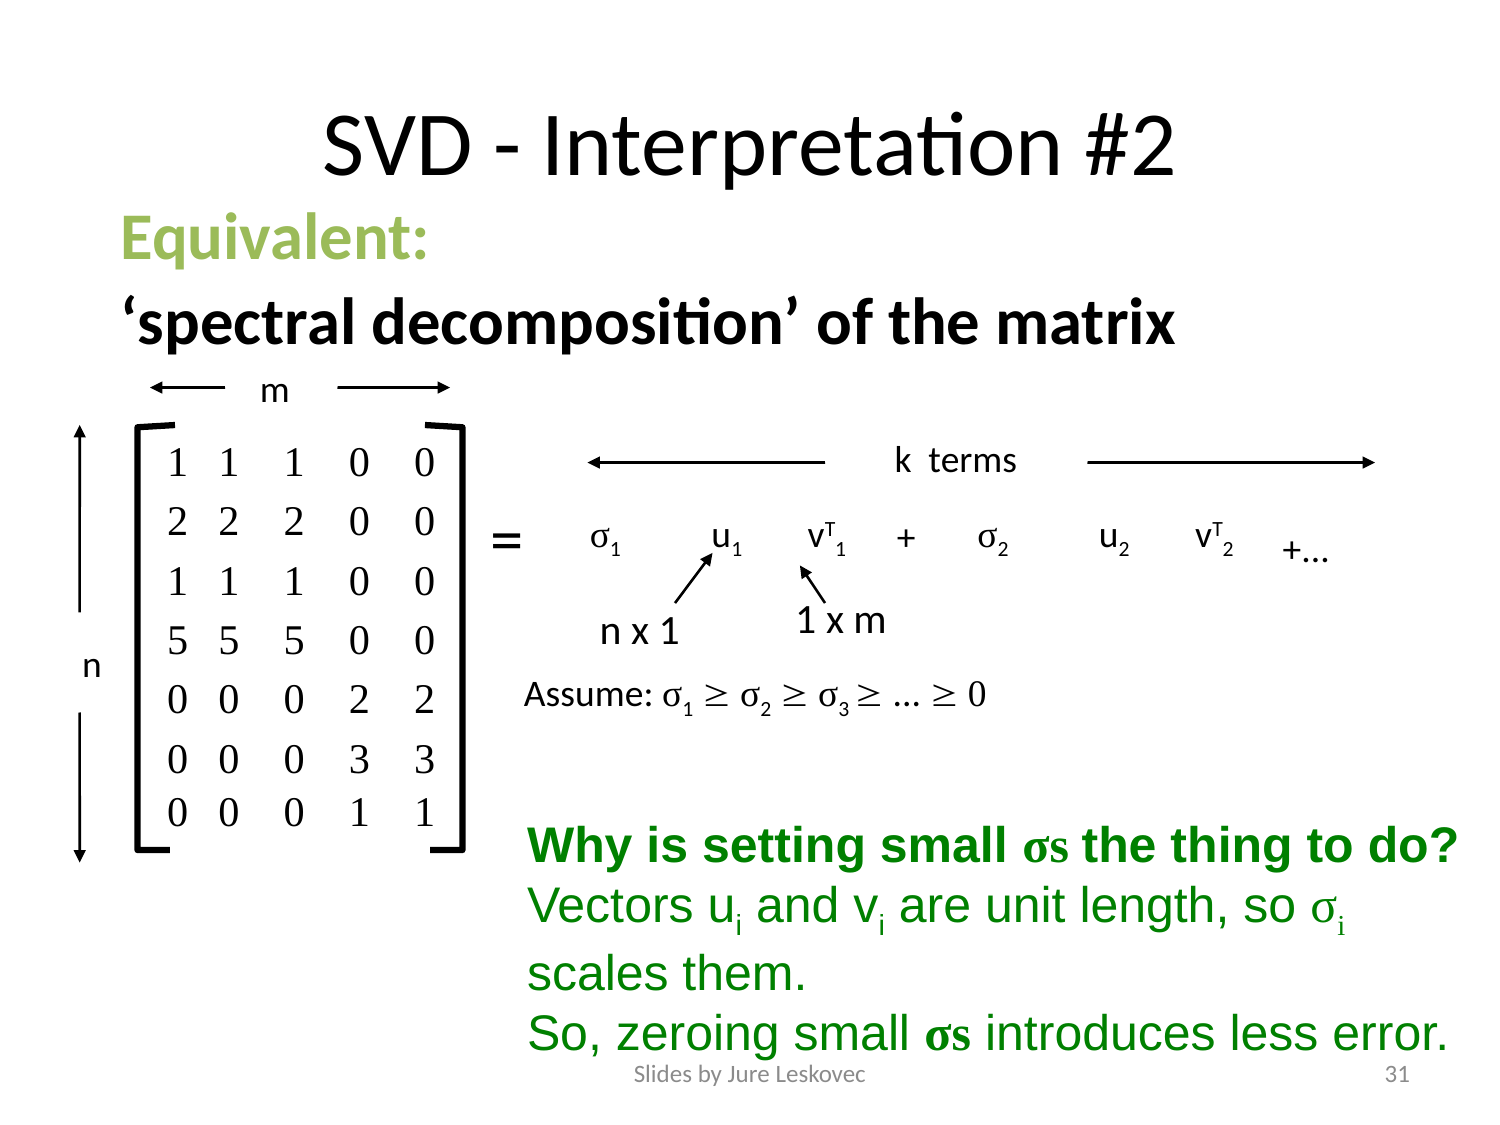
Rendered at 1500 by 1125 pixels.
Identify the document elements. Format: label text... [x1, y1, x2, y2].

text_box [73, 424, 86, 613]
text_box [574, 492, 880, 579]
text_box n x 1 [584, 595, 716, 661]
text_box [150, 381, 226, 394]
text_box [424, 425, 463, 435]
text_box = [494, 488, 539, 583]
footer Slides by Jure Leskovec [512, 1068, 988, 1103]
slide_number 31 [1074, 1068, 1425, 1103]
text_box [962, 492, 1267, 579]
text_box [73, 712, 86, 863]
text_box m [245, 357, 305, 418]
text_box Assume: σ1  σ2  σ3  ...  0 [509, 661, 1002, 728]
text_box n [67, 632, 117, 693]
text_box +... [1271, 518, 1345, 578]
text_box [587, 456, 826, 469]
text_box [337, 381, 451, 394]
title SVD - Interpretation #2 [75, 45, 1425, 233]
text_box + [884, 505, 931, 566]
text_box Why is setting small σs the thing to do? Vectors ui and vi are unit length, so σi scales them. So, zeroing small σs introduces less error. [512, 804, 1500, 1068]
text_box [137, 425, 175, 851]
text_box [149, 437, 490, 860]
text_box [1087, 456, 1375, 469]
text_box 1 x m [780, 584, 902, 650]
list Equivalent: ‘spectral decomposition’ of the matrix [105, 194, 1456, 937]
text_box k terms [879, 427, 1033, 487]
